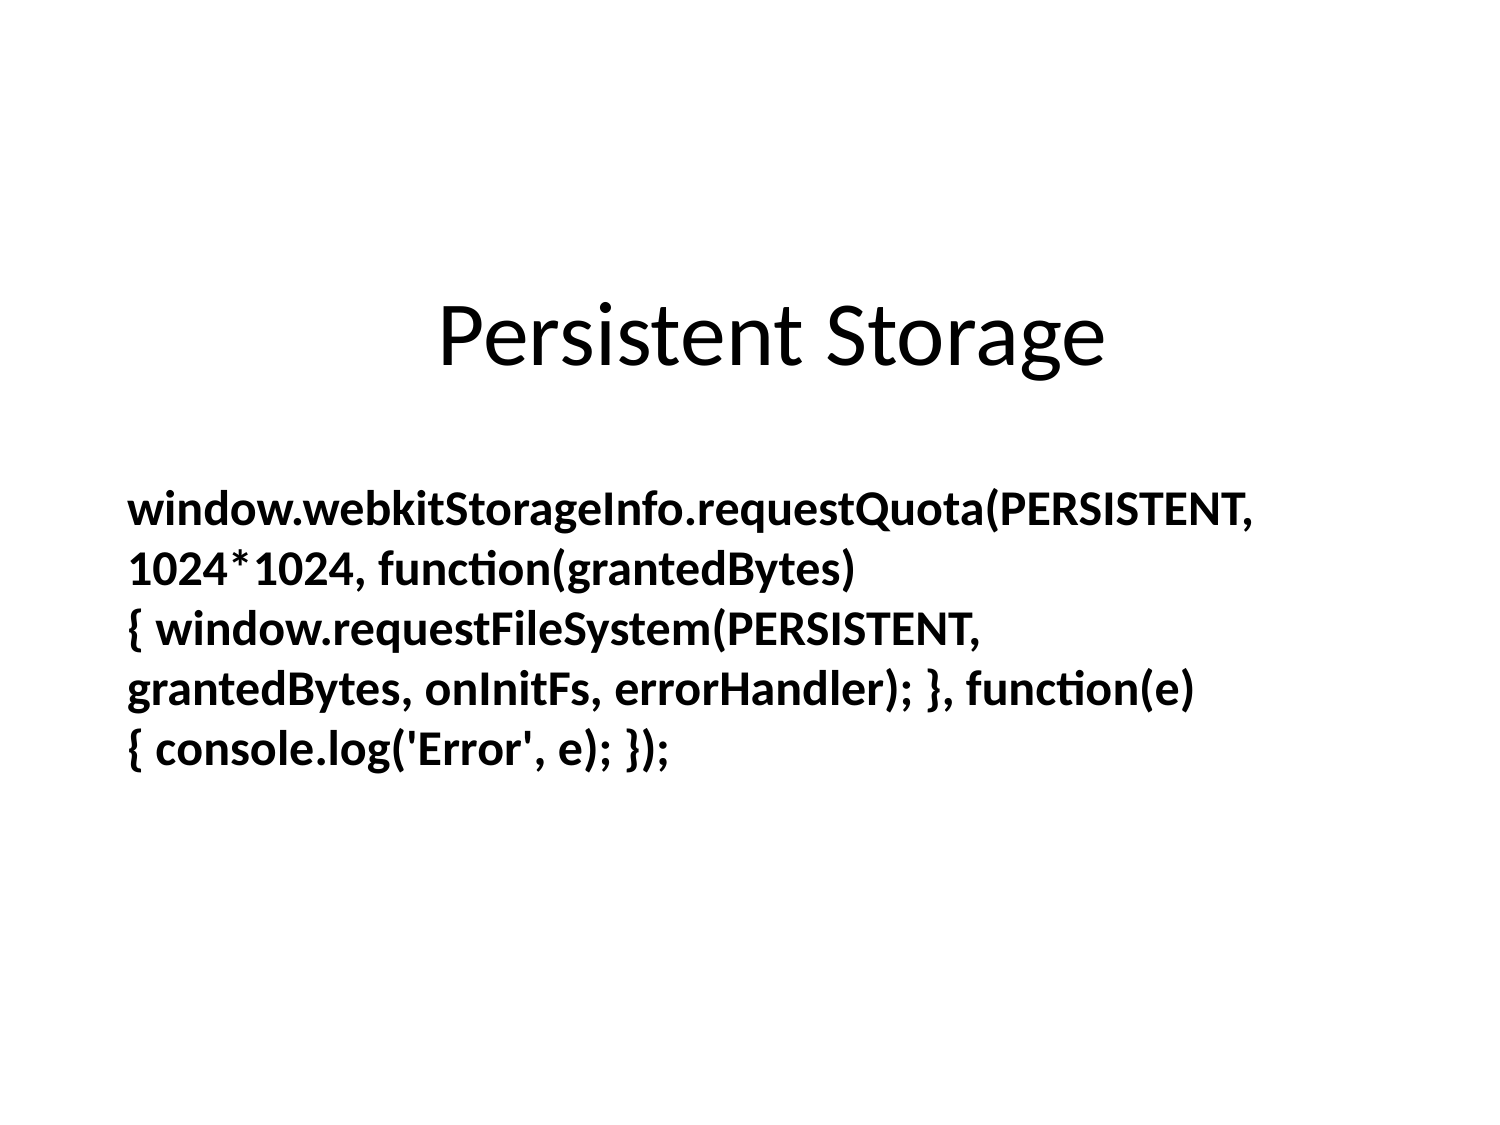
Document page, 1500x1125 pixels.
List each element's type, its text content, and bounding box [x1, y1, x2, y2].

subtitle window.webkitStorageInfo.requestQuota(PERSISTENT, 1024*1024, function(grantedBytes) { window.requestFileSystem(PERSISTENT, grantedBytes, onInitFs, errorHandler); }, function(e) { console.log('Error', e); }); [112, 468, 1275, 925]
title Persistent Storage [135, 208, 1411, 450]
